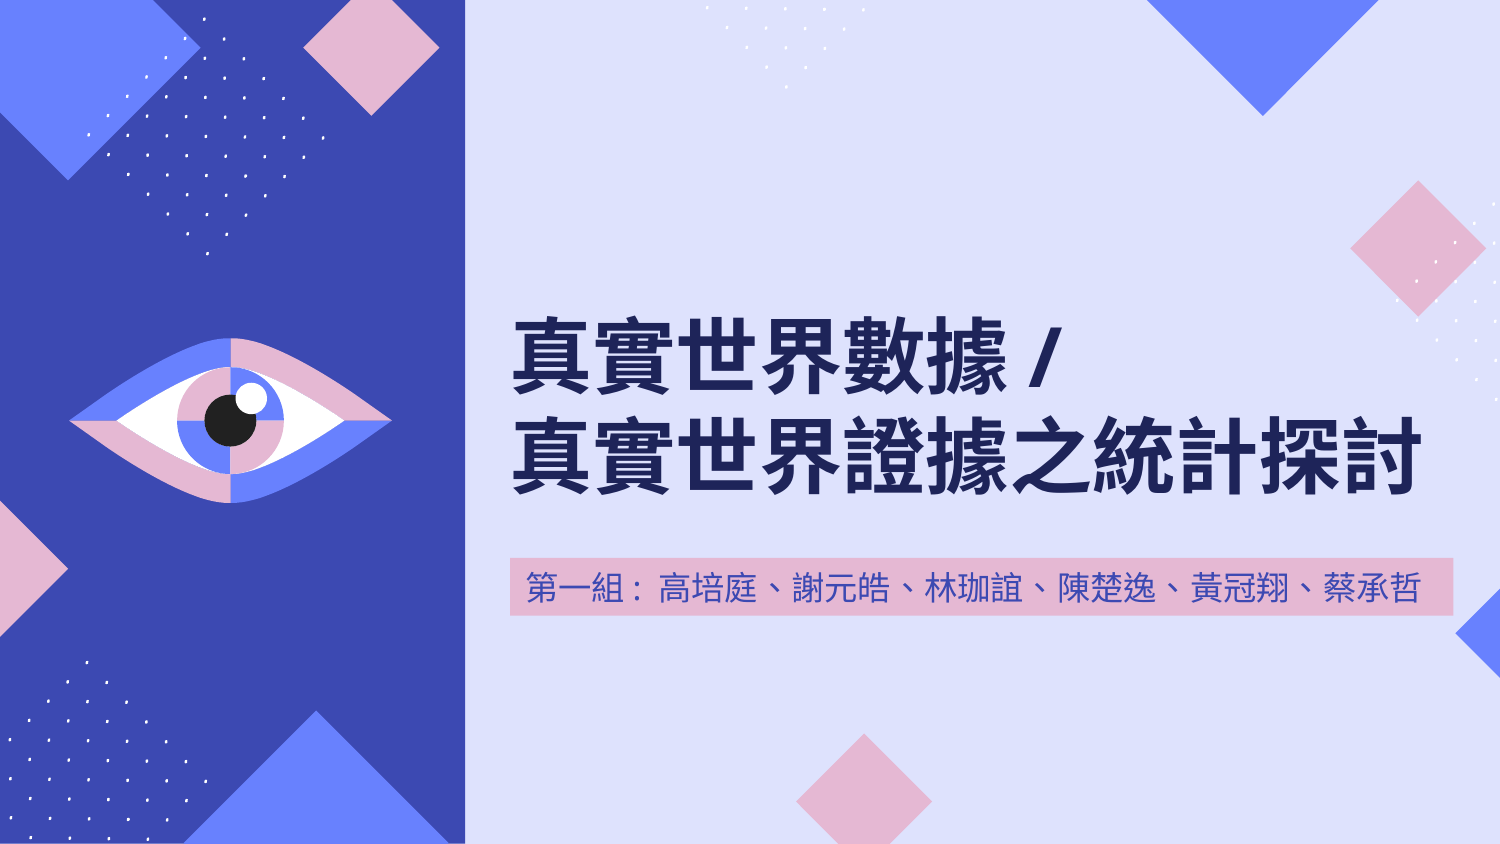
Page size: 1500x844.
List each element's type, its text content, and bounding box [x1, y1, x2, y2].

subtitle 第一組: 高培庭、謝元皓、林珈誼、陳楚逸、黃冠翔、蔡承哲 [510, 557, 1454, 616]
title 真實世界數據/ 真實世界證據之統計探討 [494, 239, 1469, 520]
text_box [0, 0, 466, 844]
